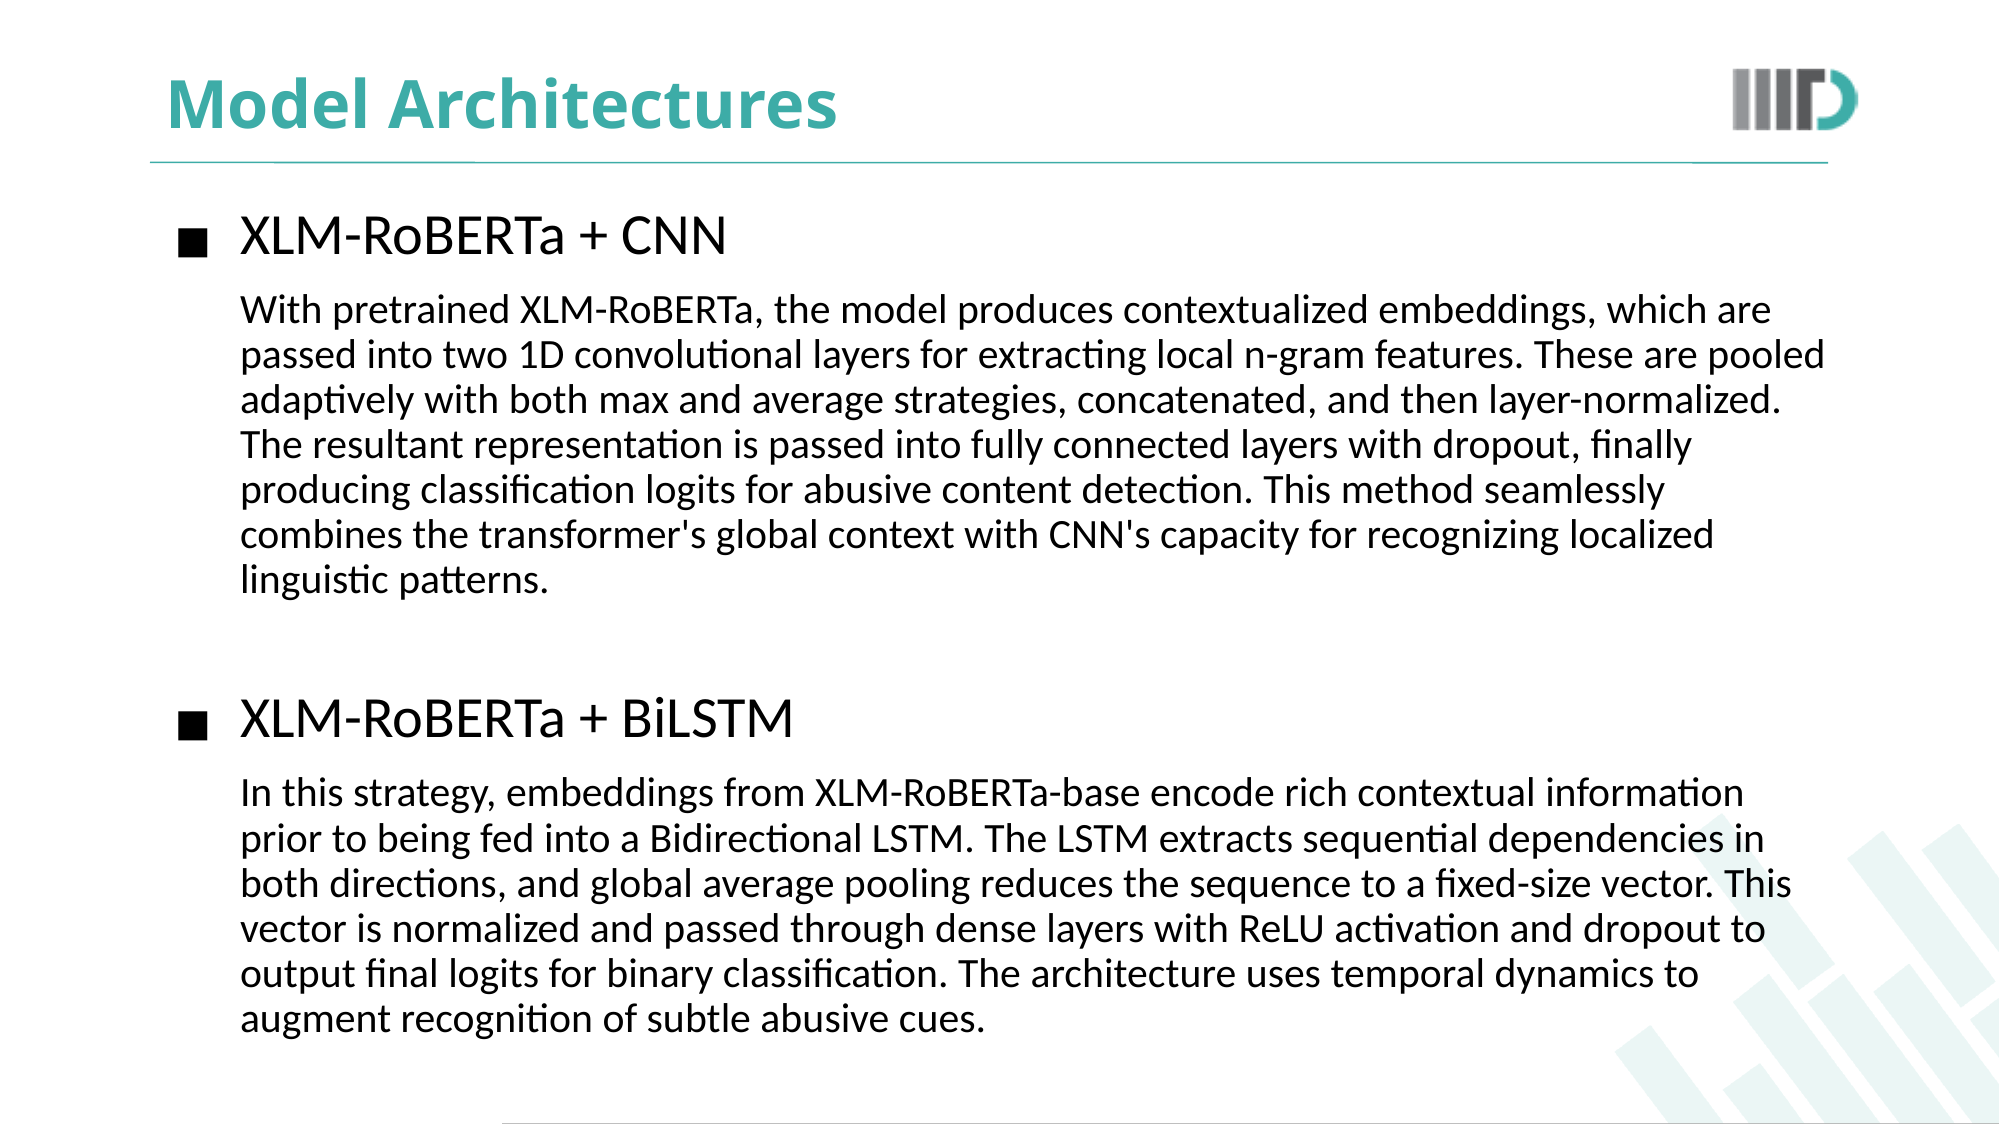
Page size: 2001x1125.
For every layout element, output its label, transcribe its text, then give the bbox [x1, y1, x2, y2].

list XLM-RoBERTa + CNN With pretrained XLM-RoBERTa, the model produces contextualized embeddings, which are passed into two 1D convolutional layers for extracting local n-gram features. These are pooled adaptively with both max and average strategies, concatenated, and then layer-normalized. The resultant representation is passed into fully connected layers with dropout, finally producing classification logits for abusive content detection. This method seamlessly combines the transformer's global context with CNN's capacity for recognizing localized linguistic patterns. XLM-RoBERTa + BiLSTM In this strategy, embeddings from XLM-RoBERTa-base encode rich contextual information prior to being fed into a Bidirectional LSTM. The LSTM extracts sequential dependencies in both directions, and global average pooling reduces the sequence to a fixed-size vector. This vector is normalized and passed through dense layers with ReLU activation and dropout to output final logits for binary classification. The architecture uses temporal dynamics to augment recognition of subtle abusive cues. [150, 196, 1850, 1125]
title Model Architectures [150, 52, 1648, 163]
picture [500, 0, 2000, 1125]
